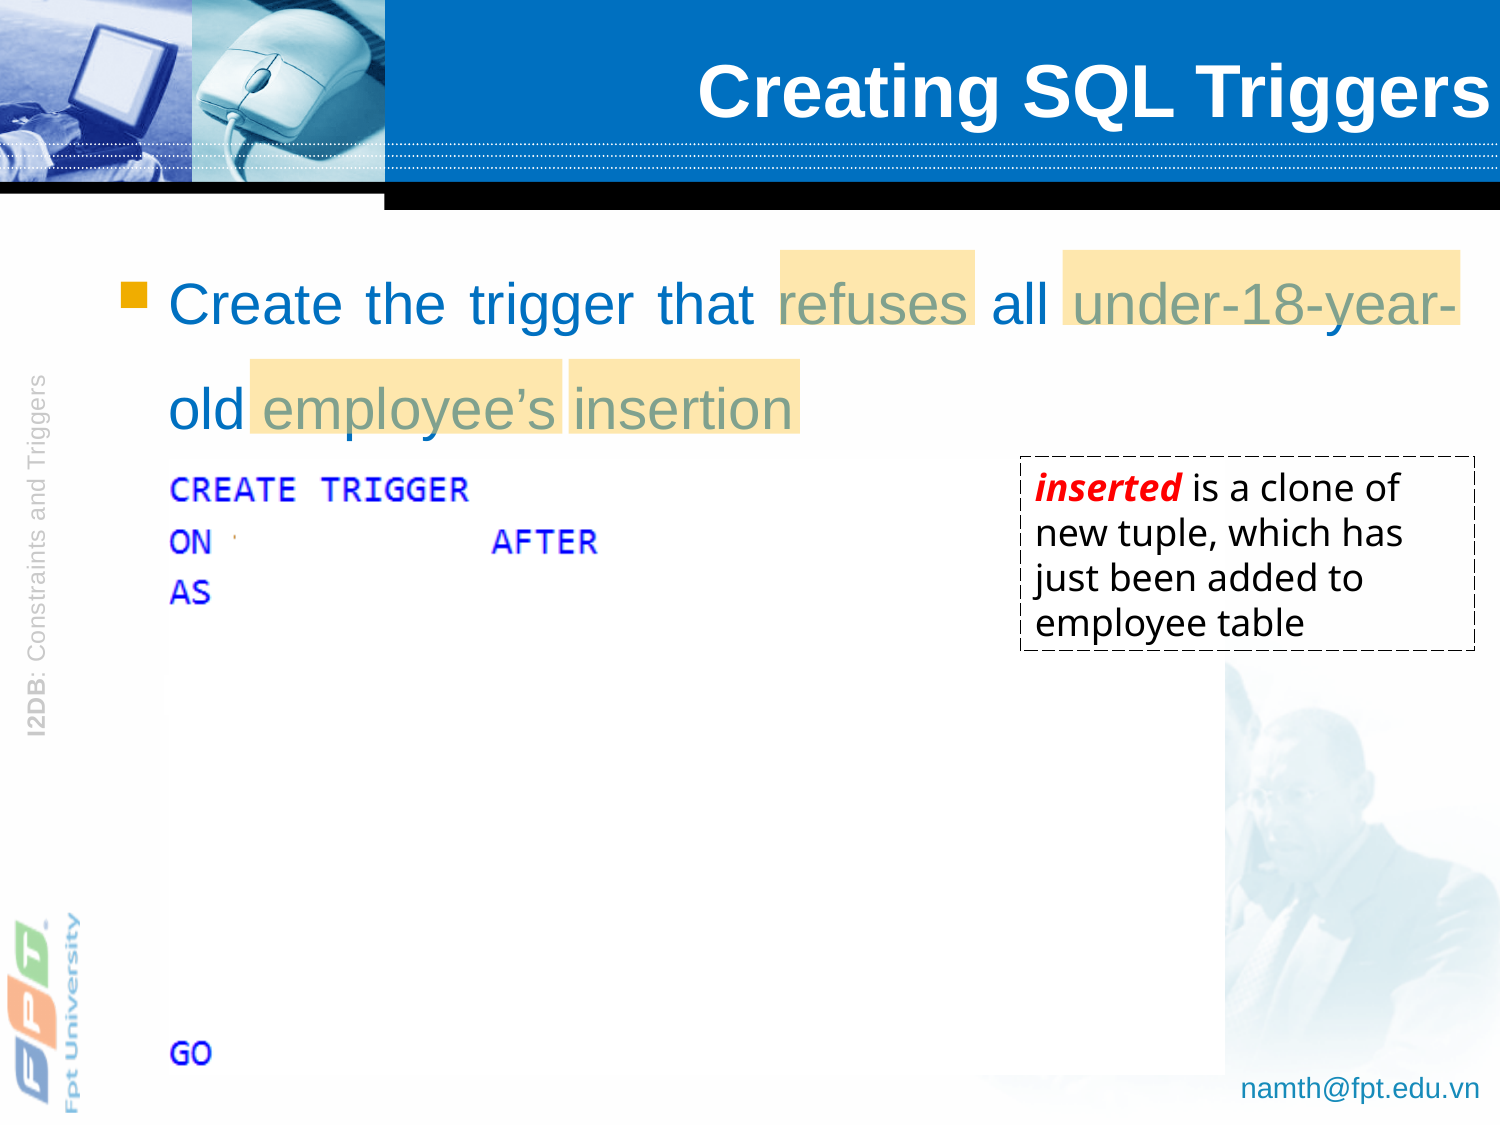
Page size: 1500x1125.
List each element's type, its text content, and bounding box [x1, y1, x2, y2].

picture [0, 0, 385, 181]
text_box [246, 355, 565, 438]
text_box [776, 246, 979, 329]
picture [0, 194, 1500, 1125]
text_box inserted is a clone of new tuple, which has just been added to employee table [1020, 456, 1475, 651]
text_box [1059, 246, 1464, 329]
text_box [565, 355, 804, 438]
title Creating SQL Triggers [387, 0, 1500, 175]
list Create the trigger that refuses all under-18-year-old employee’s insertion [87, 216, 1475, 1050]
